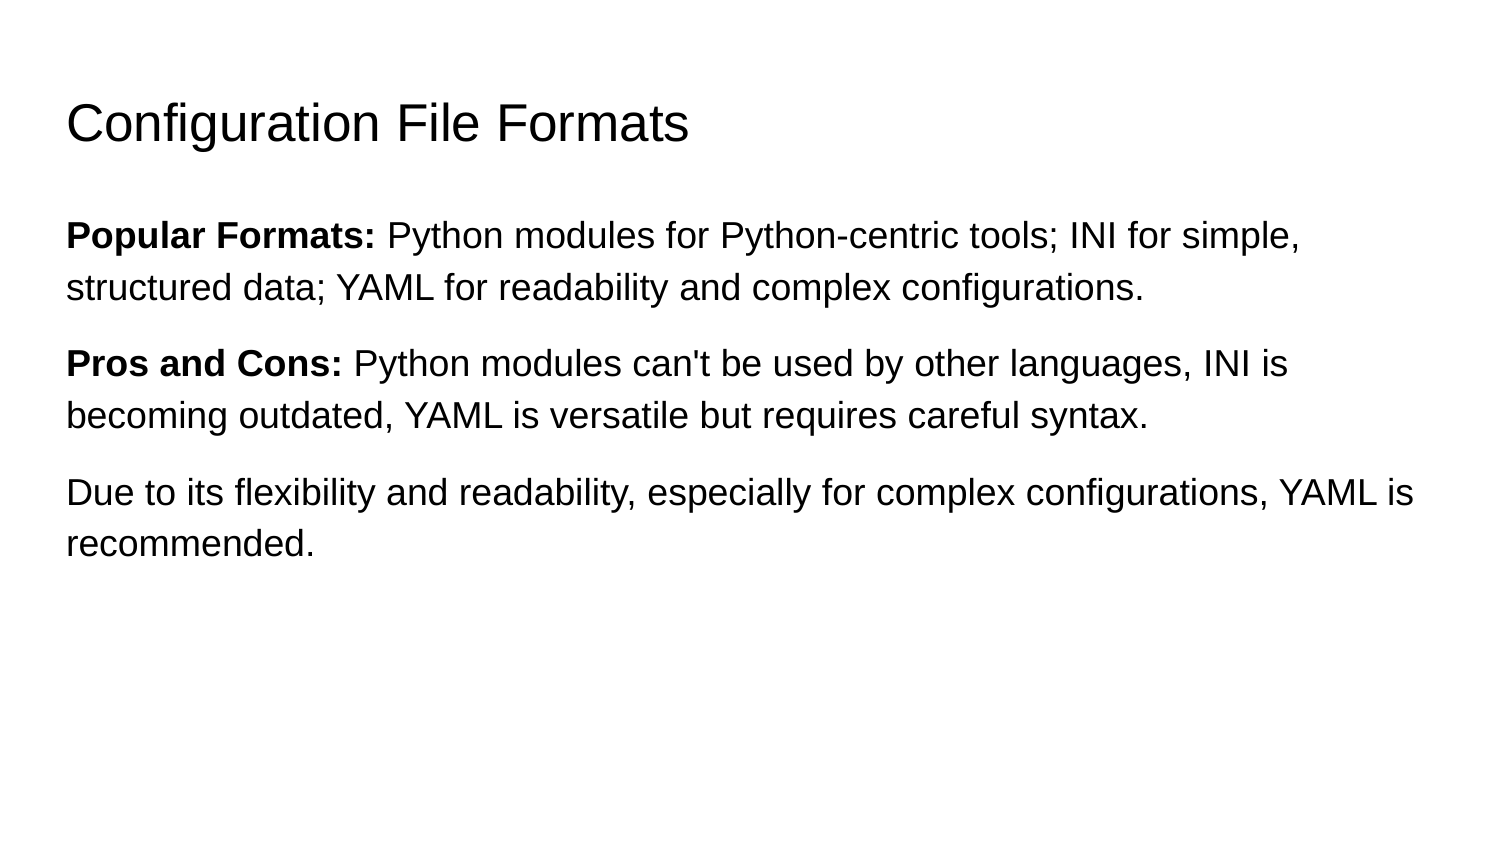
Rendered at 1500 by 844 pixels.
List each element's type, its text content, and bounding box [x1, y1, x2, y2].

title Configuration File Formats [51, 72, 1449, 167]
list Popular Formats: Python modules for Python-centric tools; INI for simple, structured data; YAML for readability and complex configurations. Pros and Cons: Python modules can't be used by other languages, INI is becoming outdated, YAML is versatile but requires careful syntax. Due to its flexibility and readability, especially for complex configurations, YAML is recommended. [51, 189, 1449, 750]
